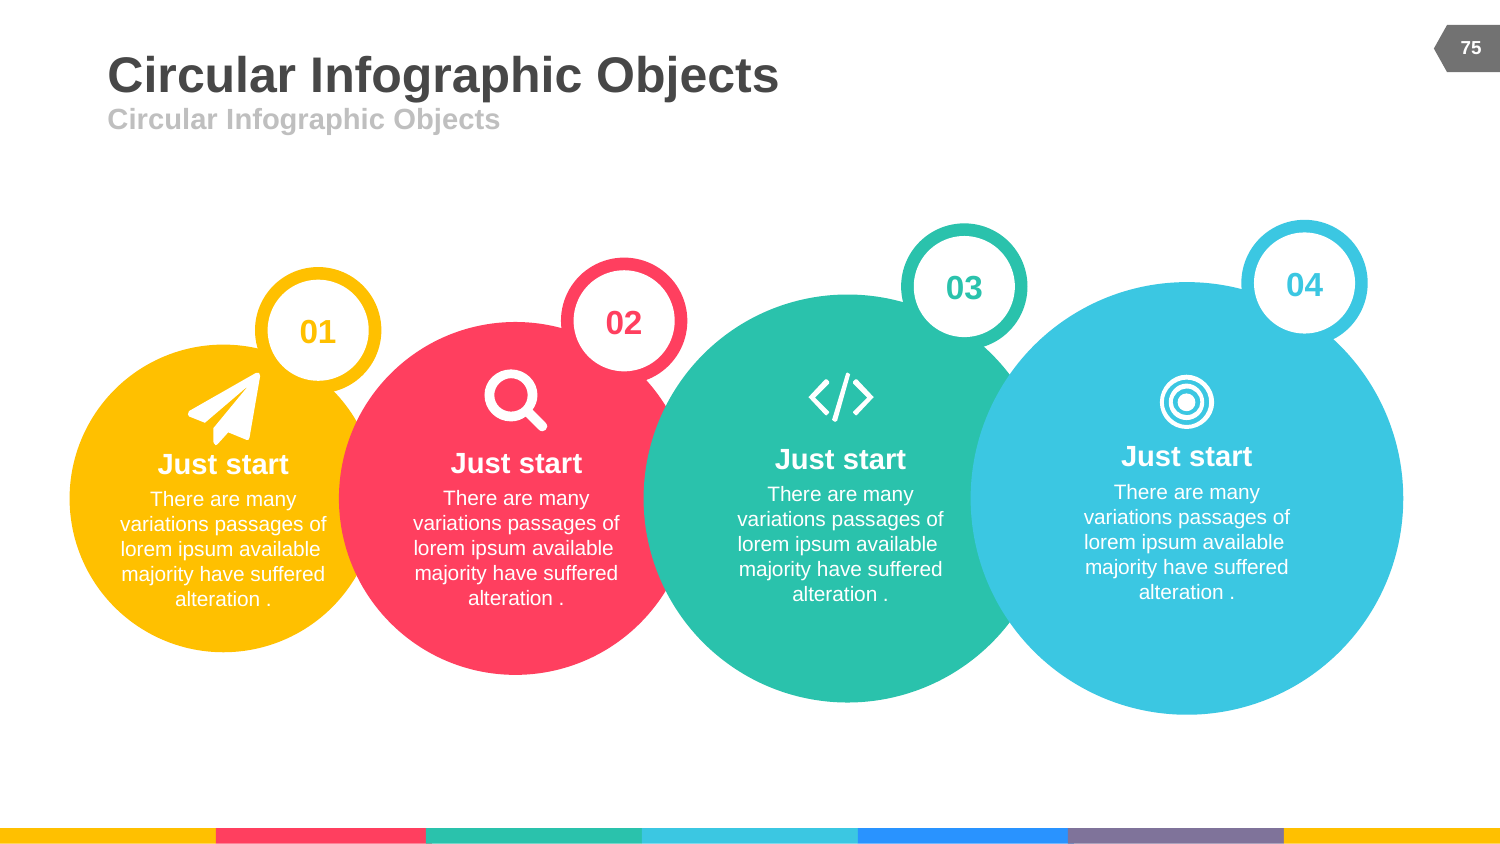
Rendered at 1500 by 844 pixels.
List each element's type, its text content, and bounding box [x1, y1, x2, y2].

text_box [408, 443, 625, 612]
text_box [220, 402, 356, 608]
text_box [127, 621, 320, 655]
text_box [832, 372, 851, 422]
title Circular Infographic Objects [107, 43, 1033, 102]
text_box [187, 376, 256, 443]
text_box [732, 439, 949, 608]
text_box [115, 444, 332, 613]
text_box [853, 379, 874, 416]
list Circular Infographic Objects [107, 101, 783, 135]
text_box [1078, 437, 1295, 605]
text_box [484, 369, 548, 432]
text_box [254, 266, 382, 394]
slide_number 75 [1439, 24, 1500, 70]
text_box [560, 257, 688, 385]
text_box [900, 223, 1028, 350]
text_box [808, 379, 830, 416]
text_box [1159, 374, 1215, 429]
text_box [67, 342, 249, 606]
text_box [1241, 219, 1368, 347]
text_box [641, 292, 1009, 705]
text_box [968, 280, 1406, 717]
text_box [336, 319, 665, 677]
